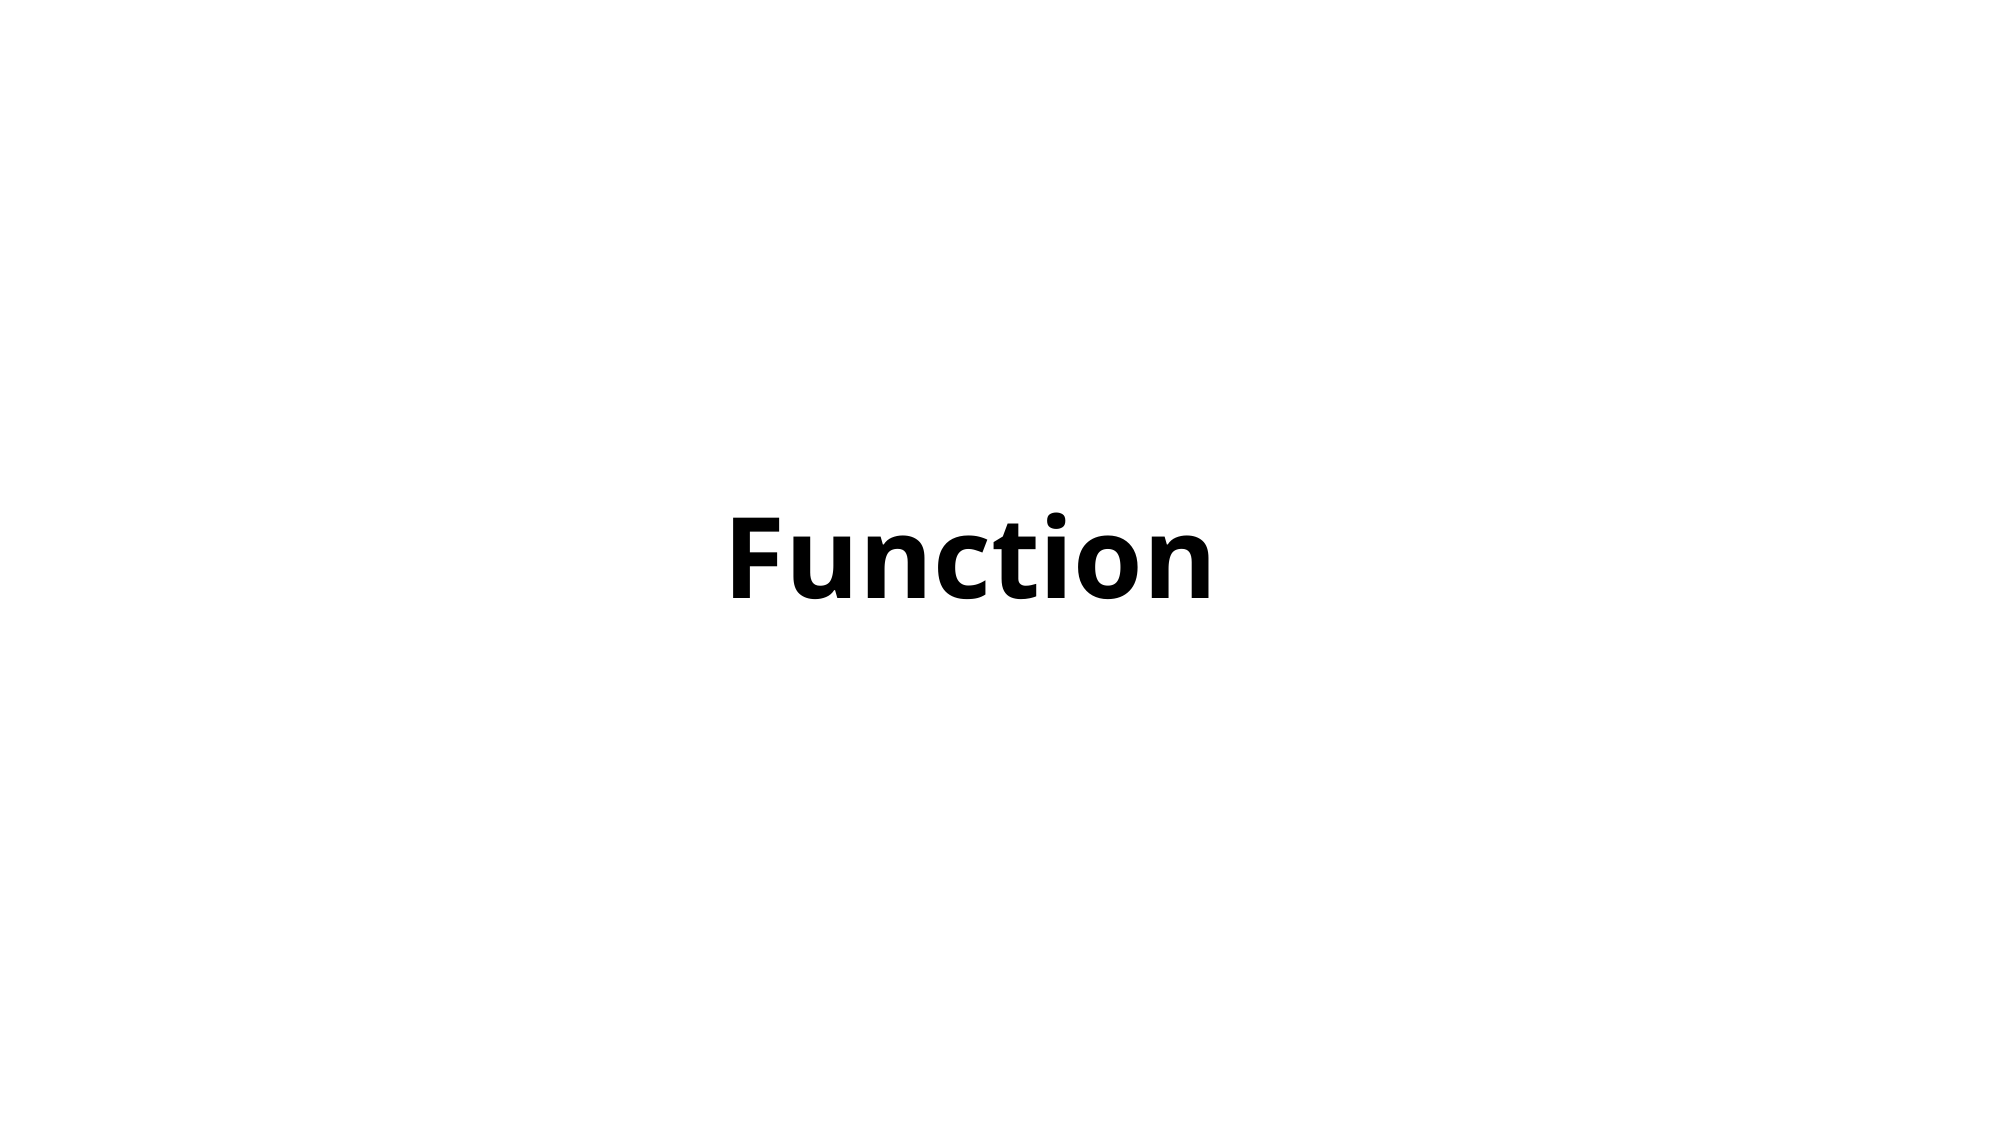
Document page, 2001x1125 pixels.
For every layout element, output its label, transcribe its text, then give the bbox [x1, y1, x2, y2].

text_box Function [62, 478, 1879, 1044]
